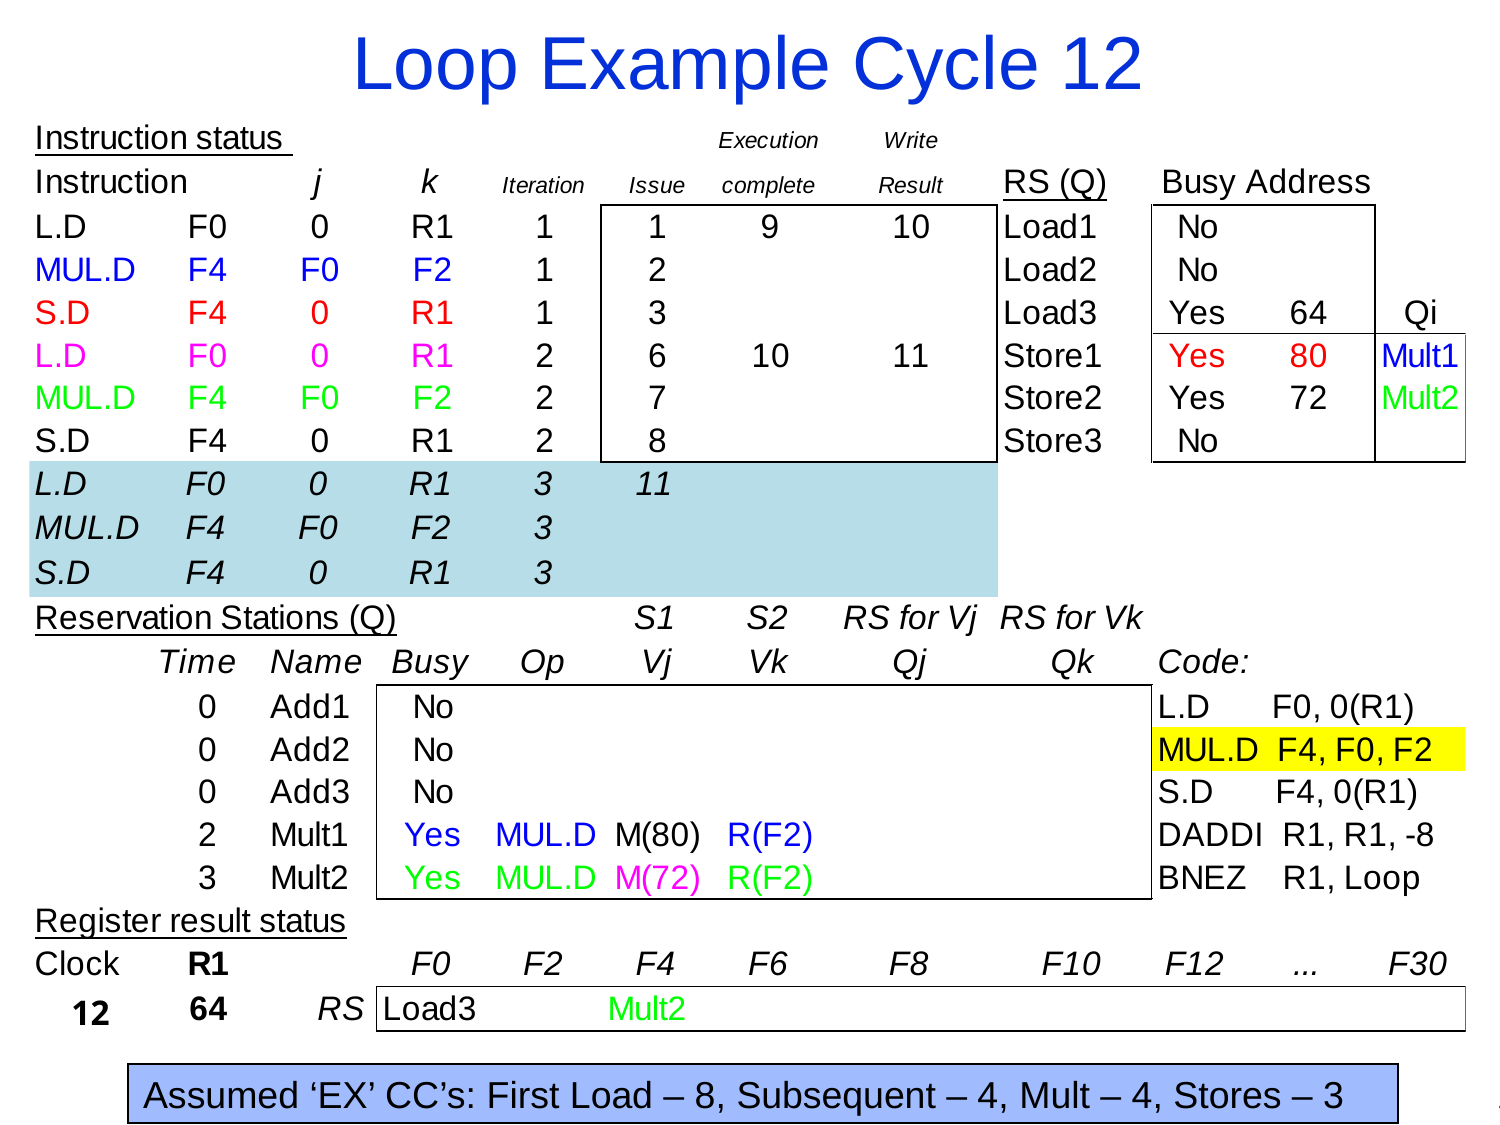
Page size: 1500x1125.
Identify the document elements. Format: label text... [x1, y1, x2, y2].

text_box Assumed ‘EX’ CC’s: First Load – 8, Subsequent – 4, Mult – 4, Stores – 3 [128, 1101, 1399, 1124]
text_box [27, 114, 1468, 1093]
title Loop Example Cycle 12 [120, 0, 1377, 113]
